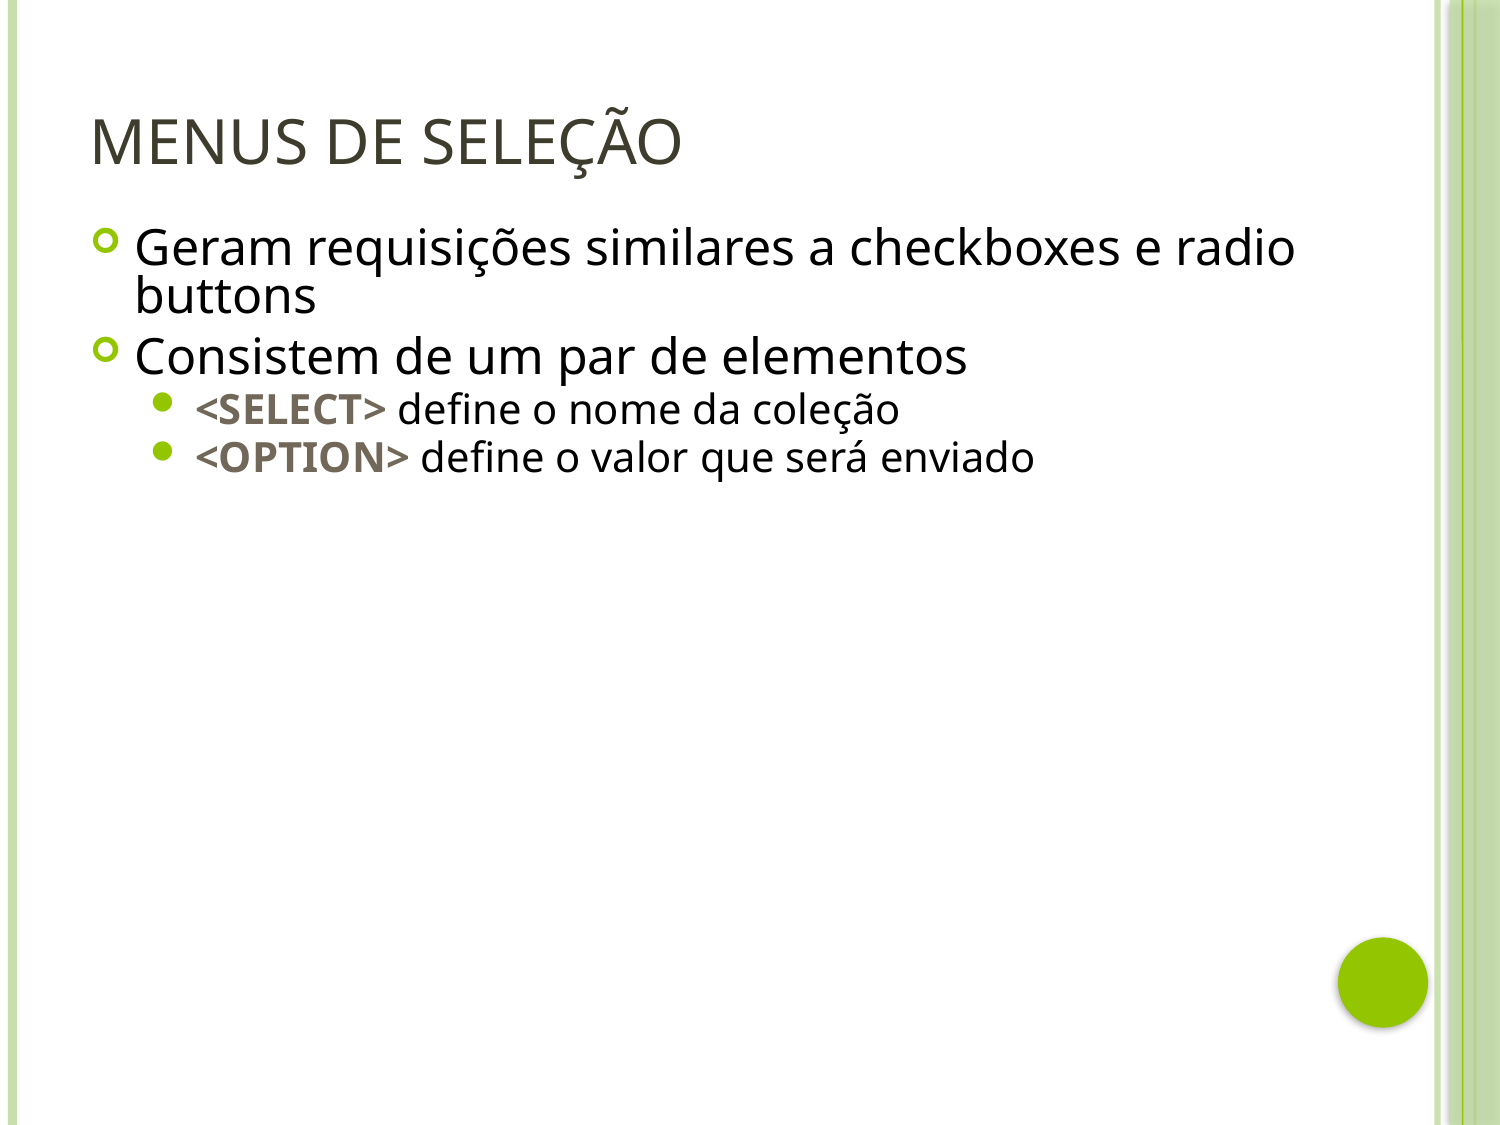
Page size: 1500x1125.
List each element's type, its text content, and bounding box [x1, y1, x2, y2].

list Geram requisições similares a checkboxes e radio buttons Consistem de um par de elementos <SELECT> define o nome da coleção <OPTION> define o valor que será enviado [75, 220, 1425, 516]
title Menus de seleção [75, 45, 1300, 185]
